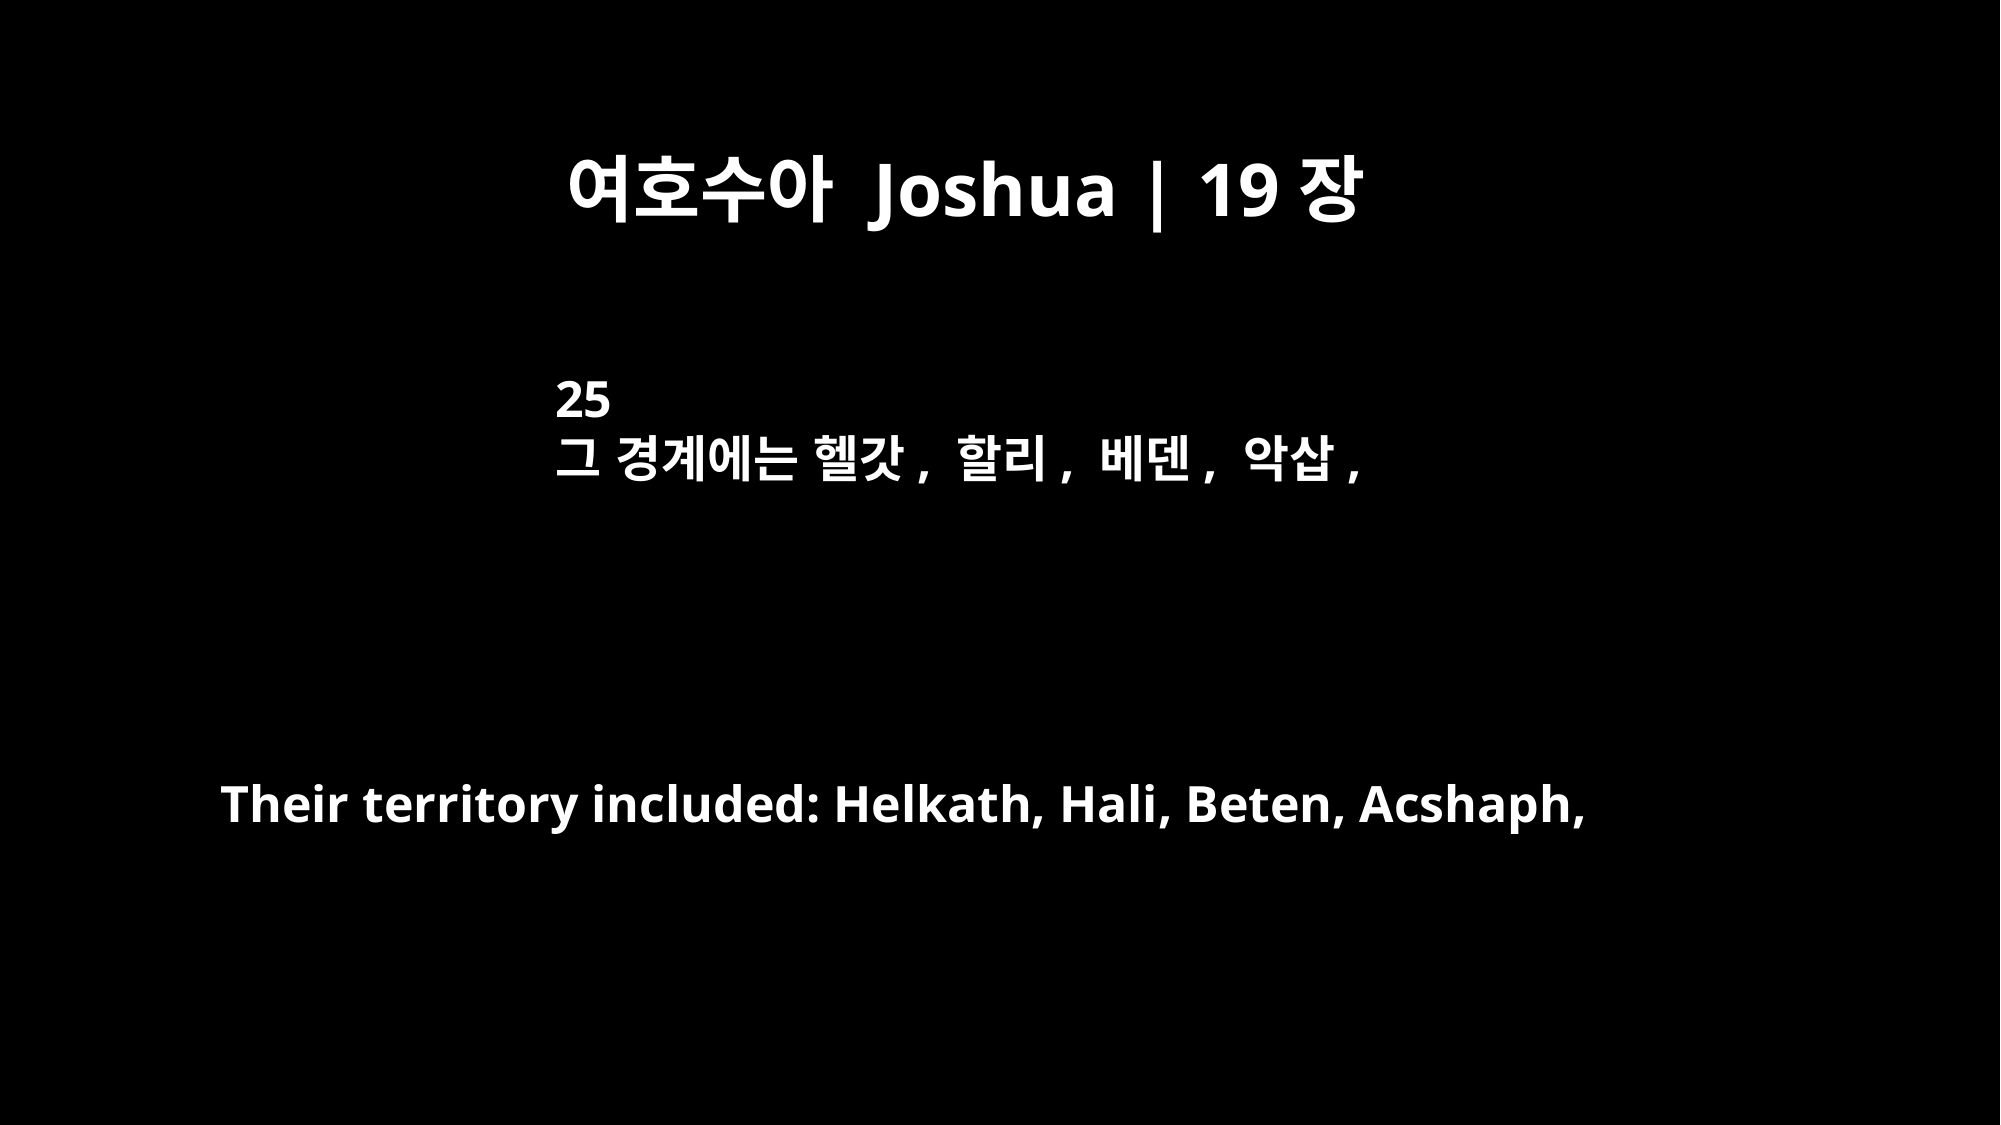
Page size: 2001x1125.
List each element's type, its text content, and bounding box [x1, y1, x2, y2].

text_box 25 그 경계에는 헬갓, 할리, 베덴, 악삽, [540, 359, 1377, 495]
text_box 여호수아 Joshua | 19장 [551, 136, 1381, 239]
text_box Their territory included: Helkath, Hali, Beten, Acshaph, [205, 764, 1602, 840]
